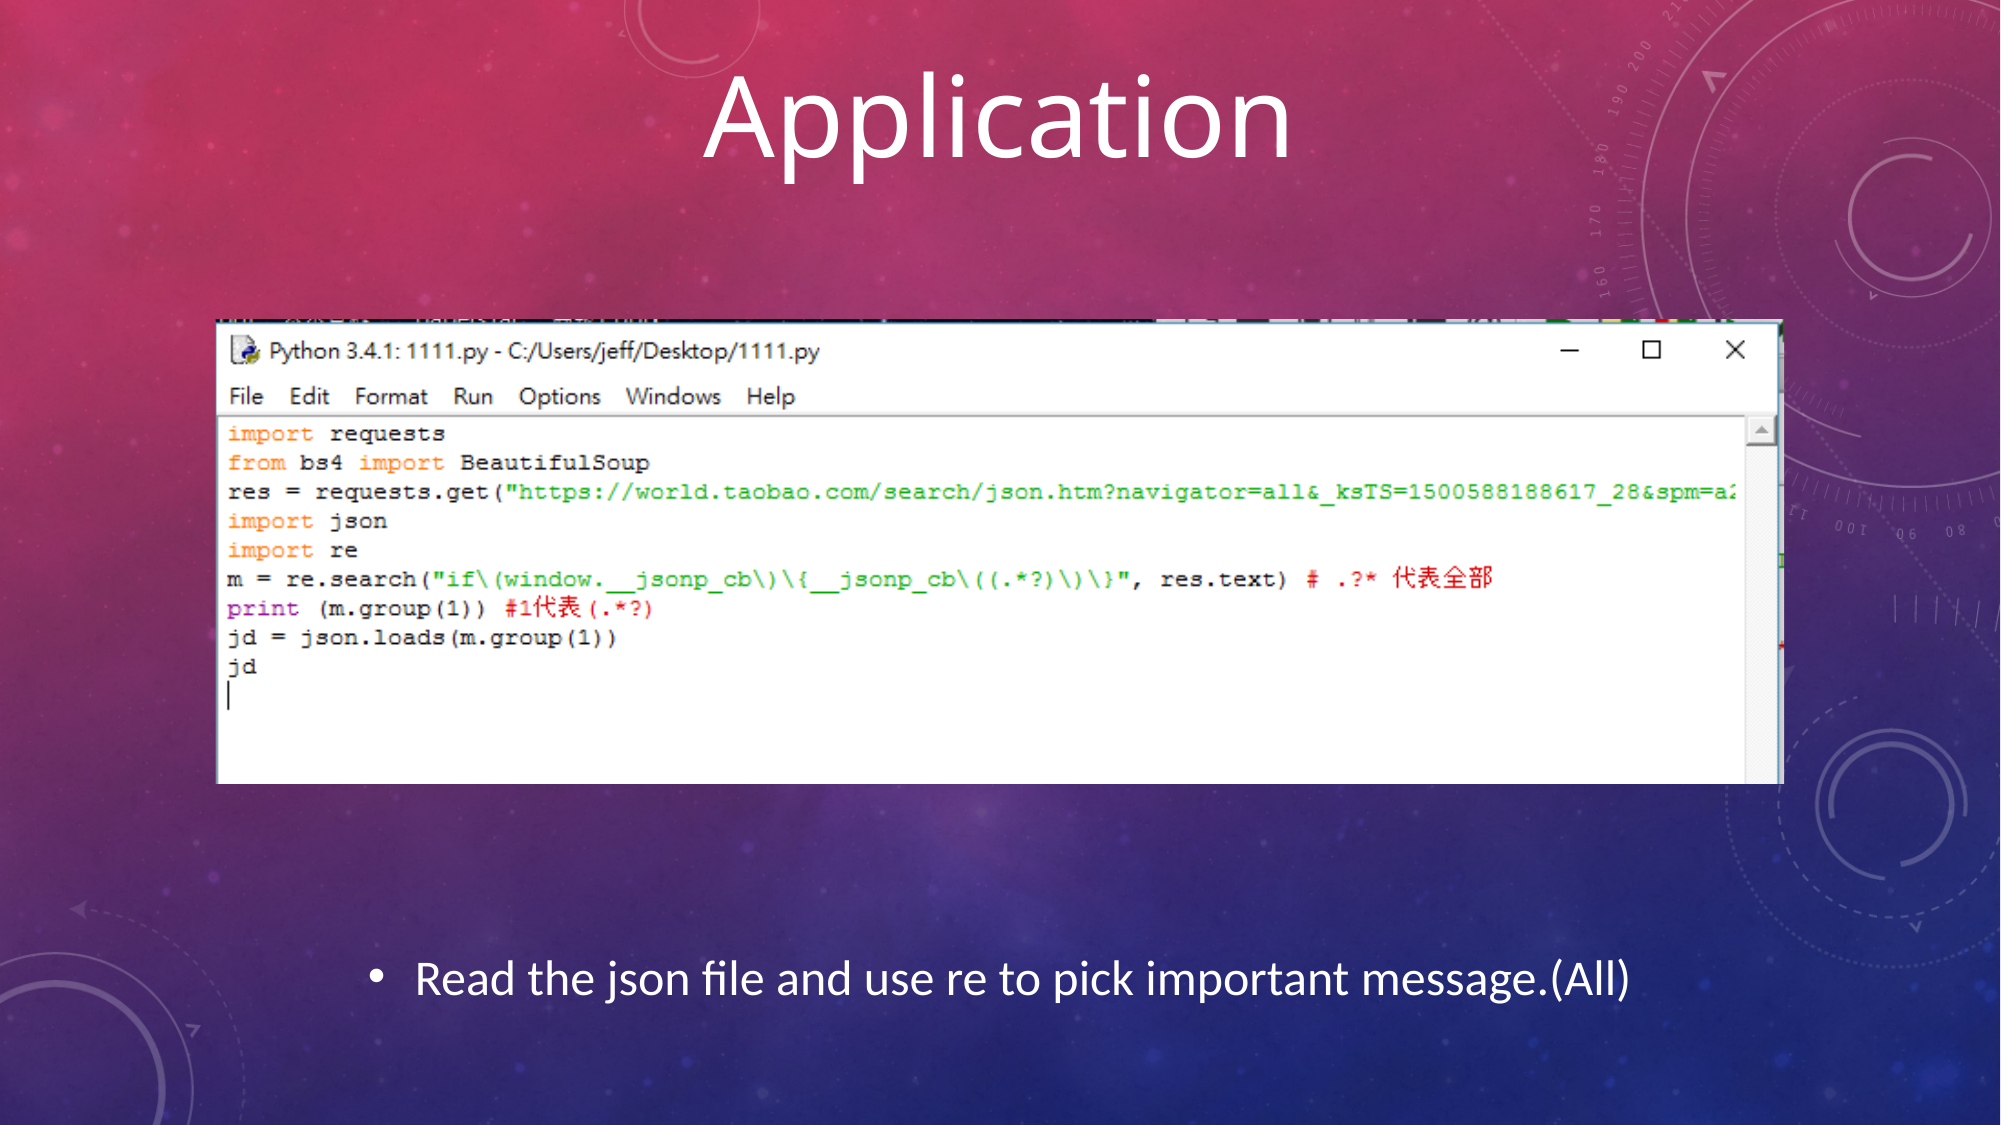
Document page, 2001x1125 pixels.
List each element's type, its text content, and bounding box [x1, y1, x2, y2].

picture [0, 0, 2001, 1125]
text_box Application [169, 0, 1831, 232]
text_box Read the json file and use re to pick important message.(All) [311, 938, 1689, 1014]
